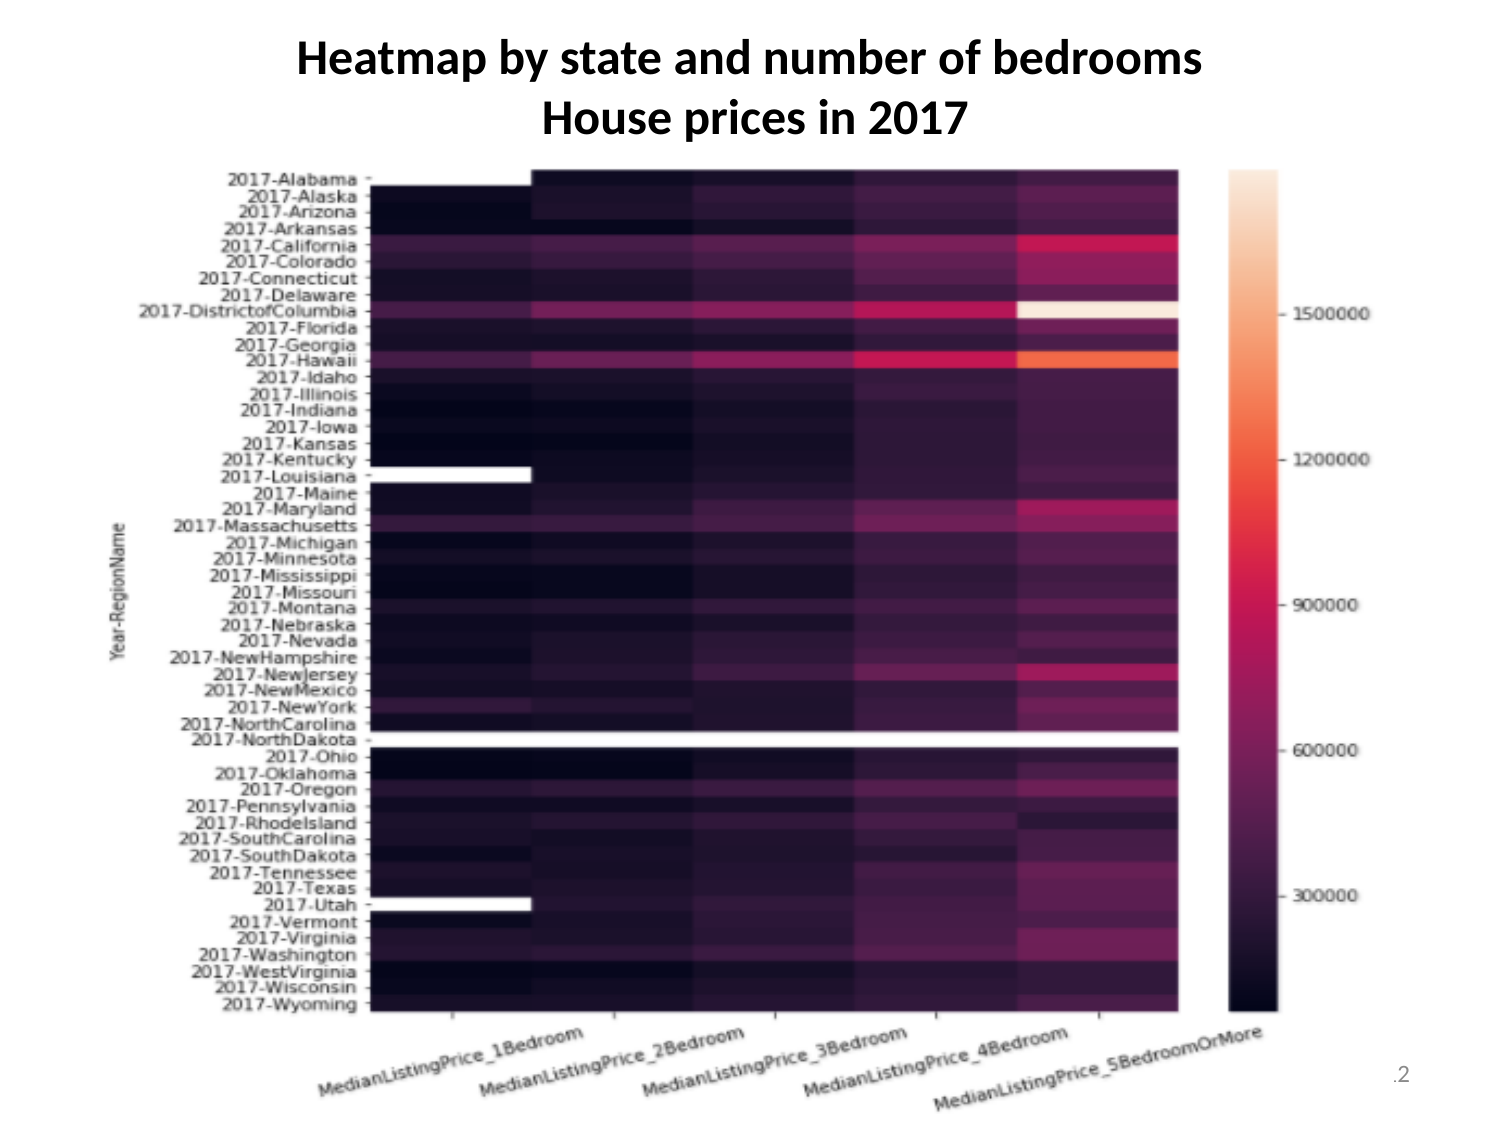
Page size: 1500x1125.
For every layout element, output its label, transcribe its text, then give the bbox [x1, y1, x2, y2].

text_box Heatmap by state and number of bedrooms House prices in 2017 [123, 17, 1376, 151]
slide_number 12 [1399, 1042, 1425, 1103]
picture [58, 153, 1395, 1125]
